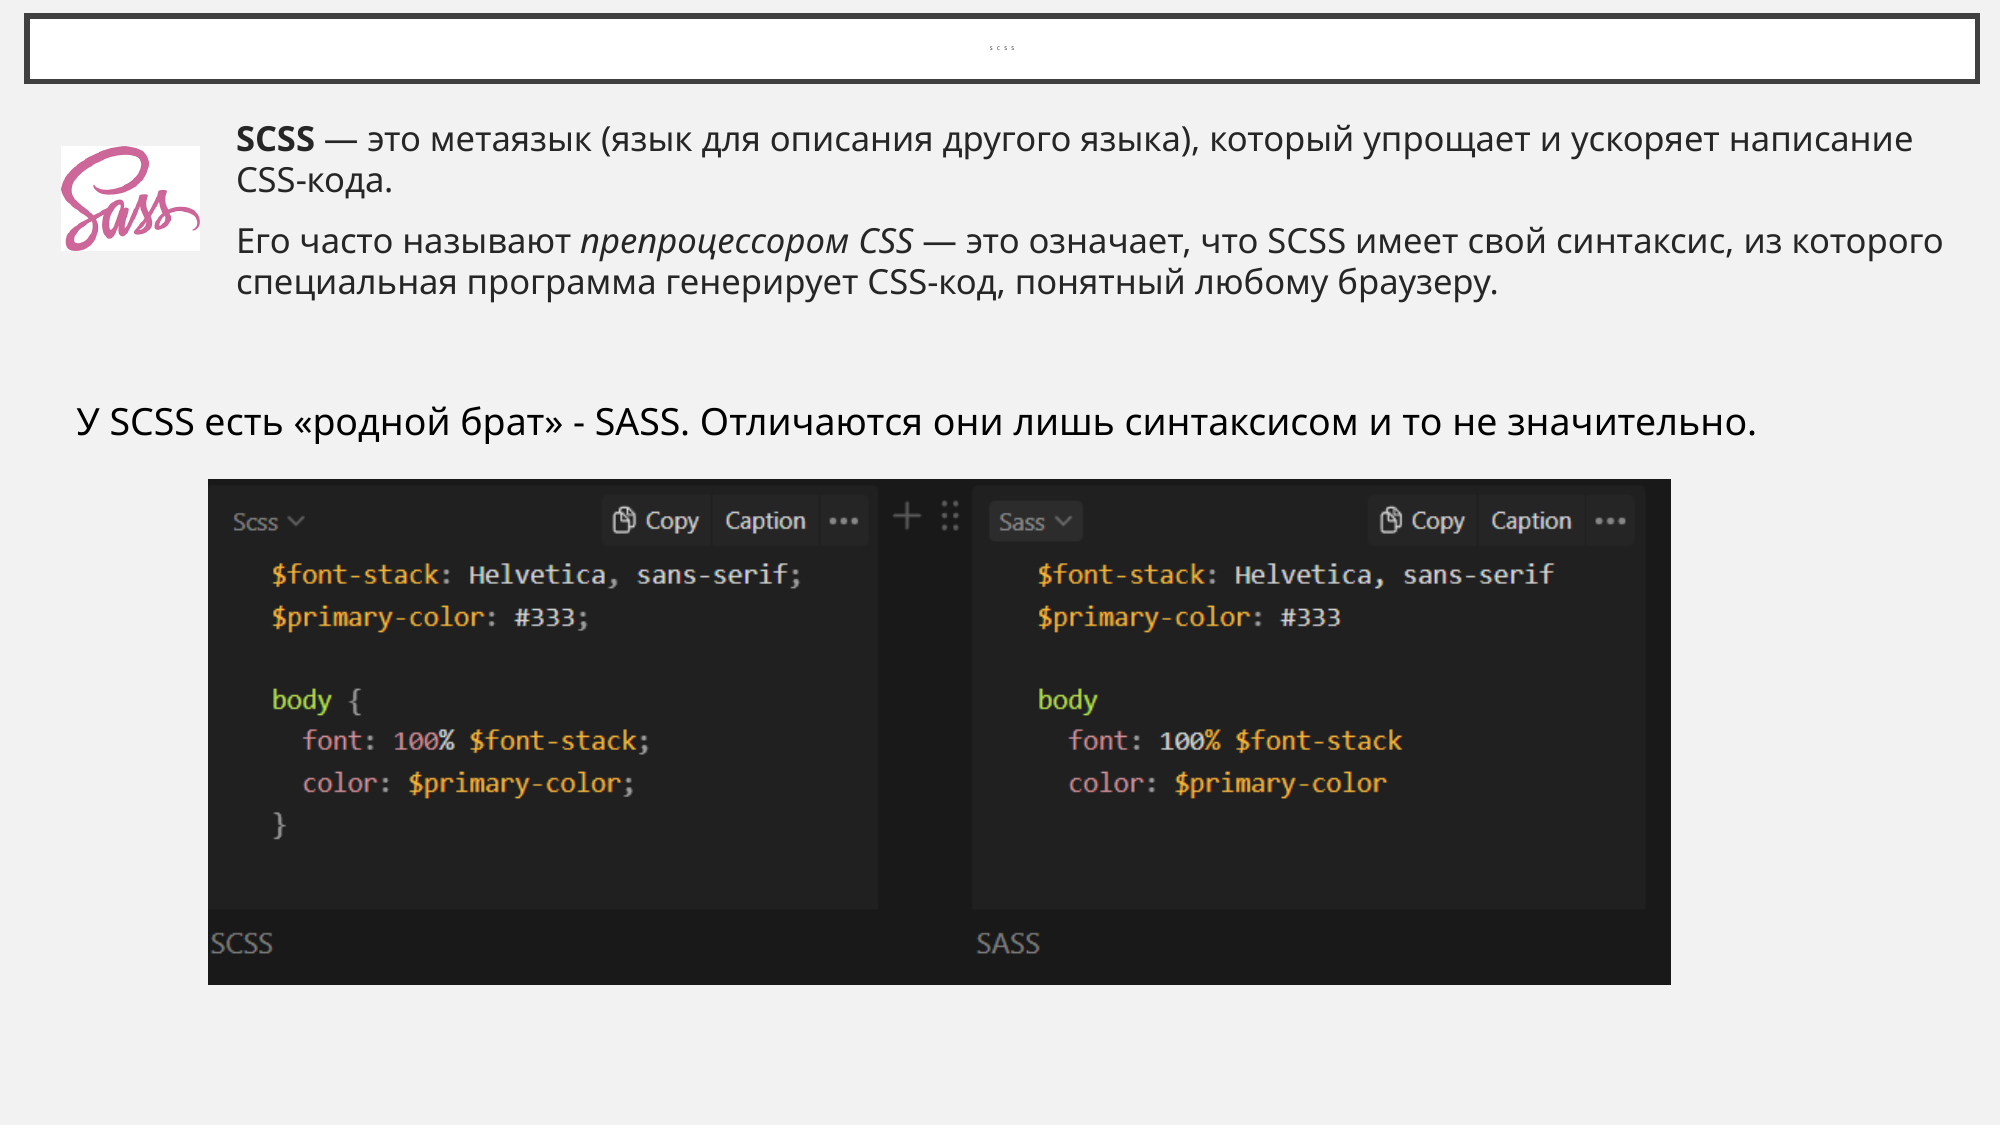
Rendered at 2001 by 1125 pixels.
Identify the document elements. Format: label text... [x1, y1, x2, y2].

picture [61, 146, 200, 251]
picture [208, 479, 1671, 985]
text_box У SCSS есть «родной брат» - SASS. Отличаются они лишь синтаксисом и то не значительно. [61, 390, 1978, 451]
title Scss [24, 13, 1980, 84]
list SCSS — это метаязык (язык для описания другого языка), который упрощает и ускоряет написание CSS-кода. Его часто называют препроцессором CSS — это означает, что SCSS имеет свой синтаксис, из которого специальная программа генерирует CSS-код, понятный любому браузеру. [221, 109, 1978, 311]
